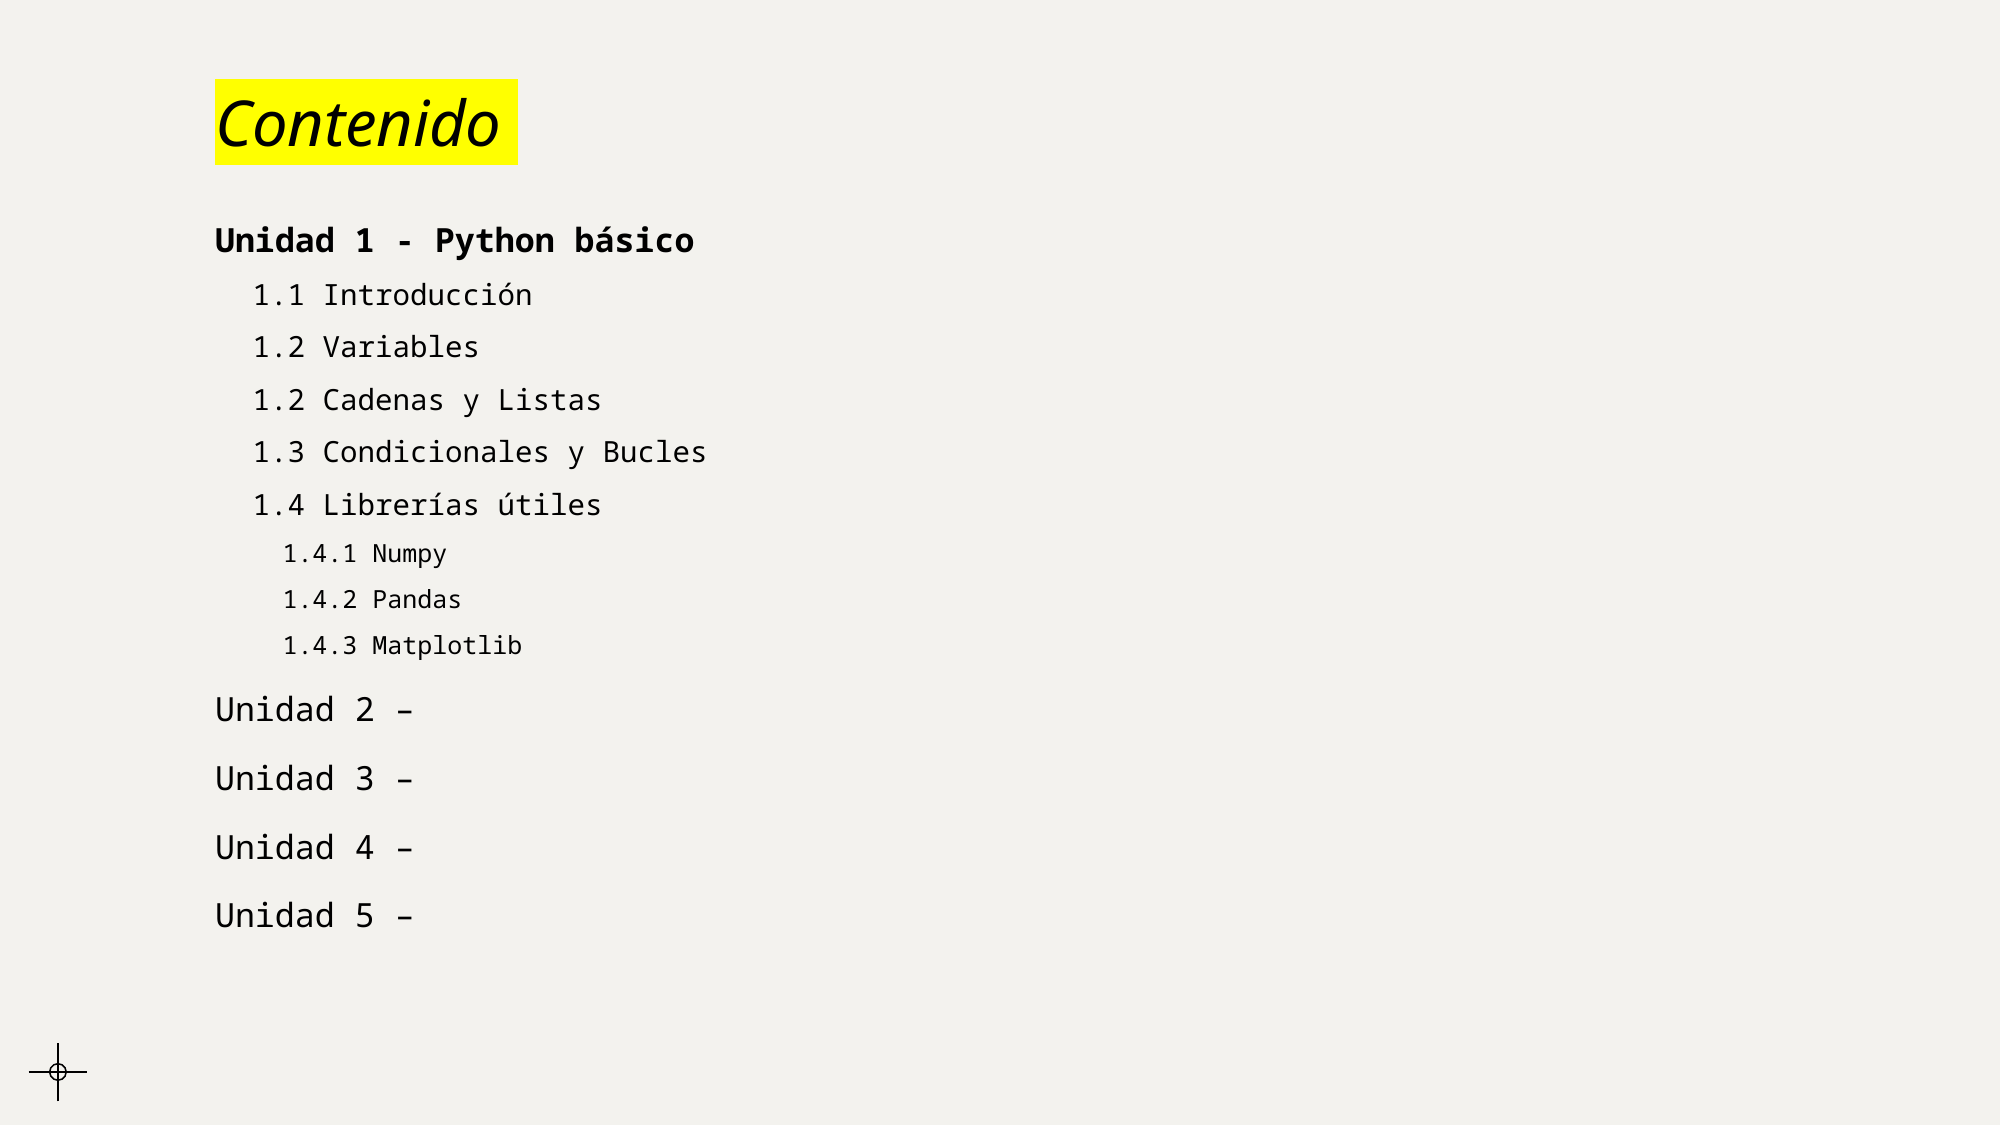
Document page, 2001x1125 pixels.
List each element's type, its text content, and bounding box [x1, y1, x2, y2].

list Unidad 1 - Python básico 1.1 Introducción 1.2 Variables 1.2 Cadenas y Listas 1.3 Condicionales y Bucles 1.4 Librerías útiles 1.4.1 Numpy 1.4.2 Pandas 1.4.3 Matplotlib Unidad 2 – Unidad 3 – Unidad 4 – Unidad 5 – [200, 203, 1758, 1013]
title Contenido [200, 59, 1758, 167]
